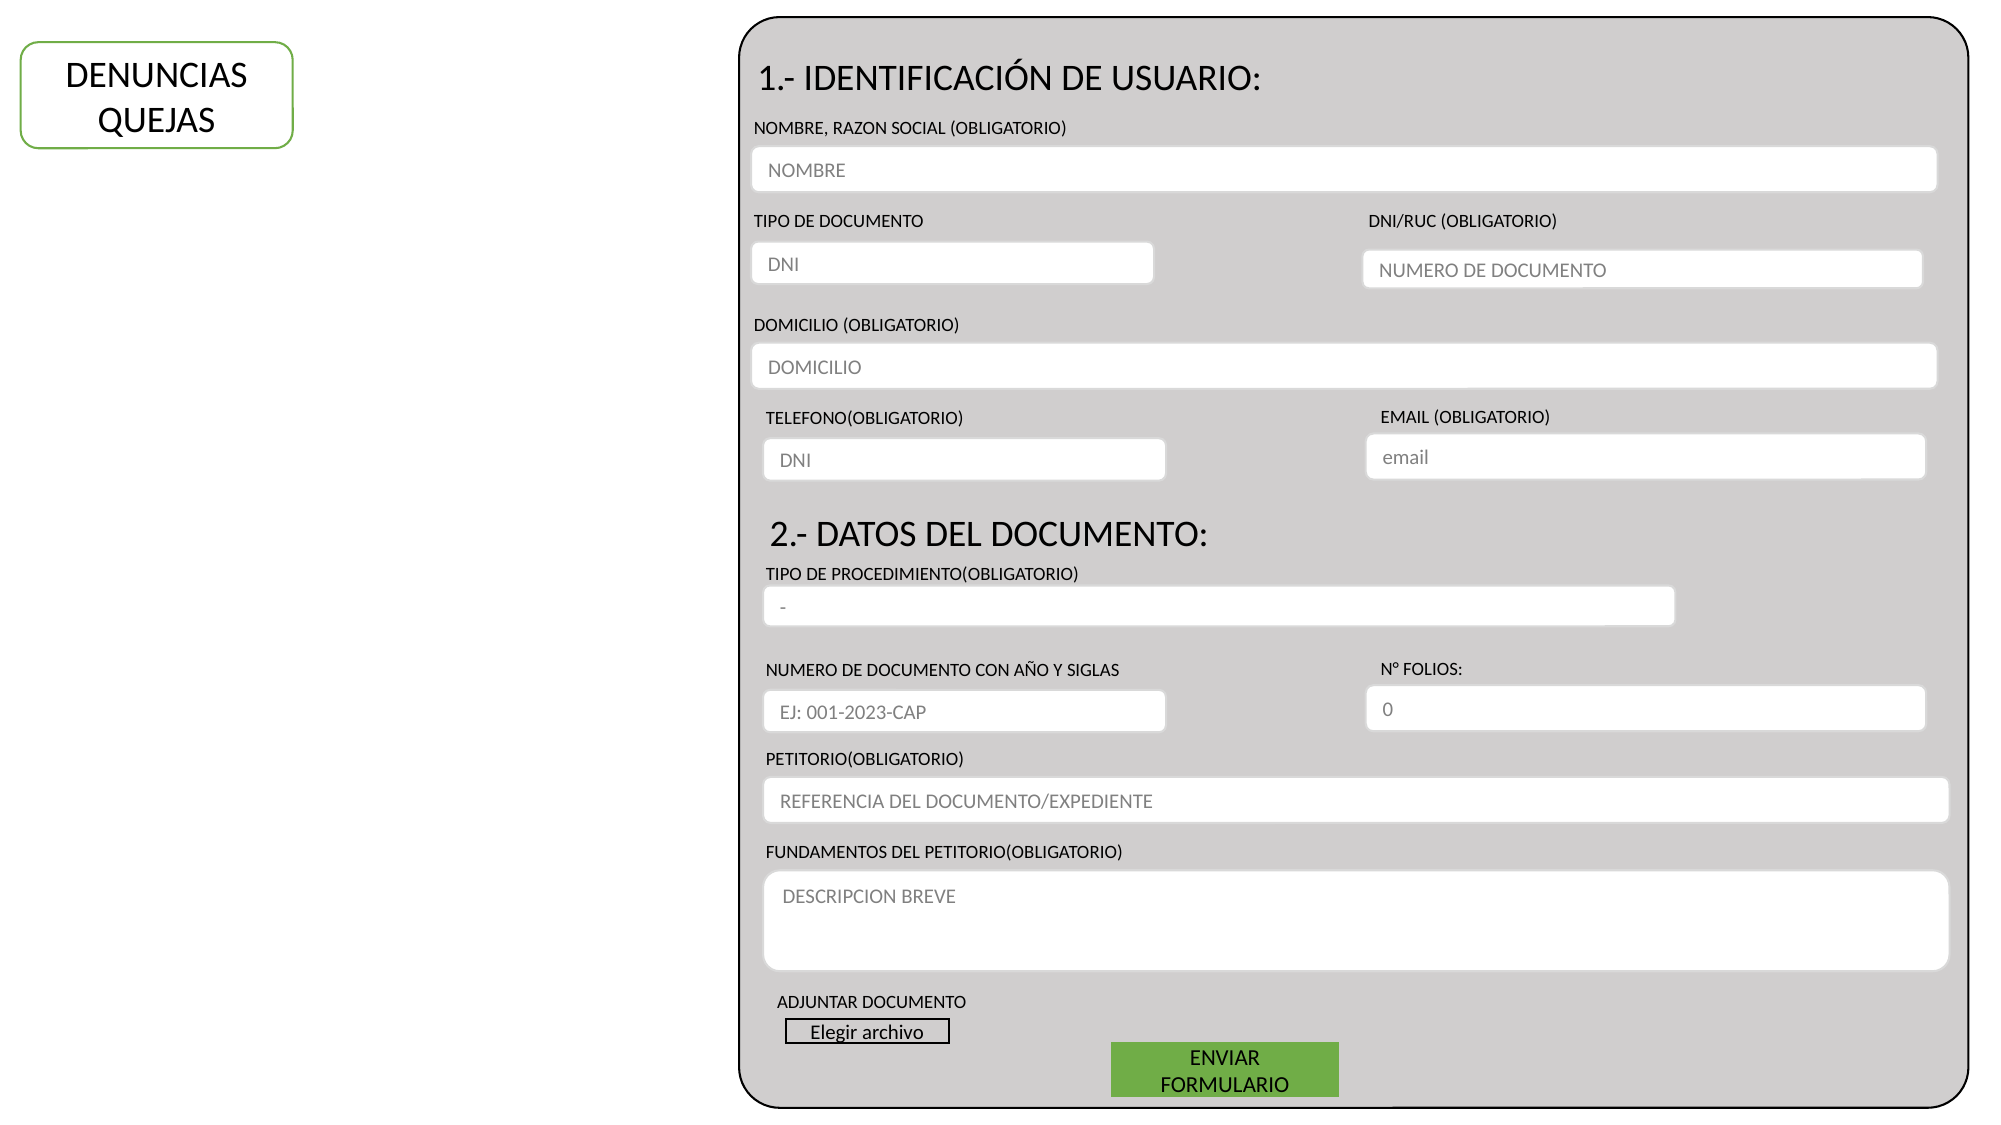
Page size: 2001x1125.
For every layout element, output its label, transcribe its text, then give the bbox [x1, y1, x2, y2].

text_box email [1364, 432, 1928, 481]
text_box N° FOLIOS: [1365, 649, 1717, 687]
text_box 1.- IDENTIFICACIÓN DE USUARIO: [742, 45, 1278, 106]
text_box DNI [761, 437, 1168, 482]
text_box NOMBRE, RAZON SOCIAL (OBLIGATORIO) [739, 108, 1090, 169]
text_box EMAIL (OBLIGATORIO) [1365, 397, 1717, 458]
text_box 0 [1364, 684, 1928, 733]
text_box NUMERO DE DOCUMENTO CON AÑO Y SIGLAS [751, 649, 1137, 710]
text_box DNI [749, 240, 1156, 286]
text_box ADJUNTAR DOCUMENTO [762, 982, 989, 1043]
text_box TIPO DE DOCUMENTO [739, 201, 1090, 262]
text_box 2.- DATOS DEL DOCUMENTO: [754, 501, 1224, 562]
text_box DOMICILIO [750, 341, 1939, 390]
text_box REFERENCIA DEL DOCUMENTO/EXPEDIENTE [762, 775, 1951, 825]
text_box DNI/RUC (OBLIGATORIO) [1353, 201, 1705, 261]
text_box [738, 16, 1970, 1109]
text_box TELEFONO(OBLIGATORIO) [751, 398, 1103, 459]
text_box DESCRIPCION BREVE [762, 869, 1951, 973]
text_box PETITORIO(OBLIGATORIO) [751, 739, 1103, 800]
text_box FUNDAMENTOS DEL PETITORIO(OBLIGATORIO) [751, 832, 1256, 893]
text_box DOMICILIO (OBLIGATORIO) [739, 305, 1090, 365]
text_box ENVIAR FORMULARIO [1111, 1042, 1339, 1097]
text_box - [762, 584, 1677, 628]
text_box NUMERO DE DOCUMENTO [1361, 248, 1925, 290]
text_box NOMBRE [750, 145, 1939, 194]
text_box EJ: 001-2023-CAP [761, 688, 1168, 734]
text_box Elegir archivo [785, 1018, 950, 1044]
text_box TIPO DE PROCEDIMIENTO(OBLIGATORIO) [751, 554, 1103, 614]
text_box DENUNCIAS QUEJAS [19, 41, 294, 150]
